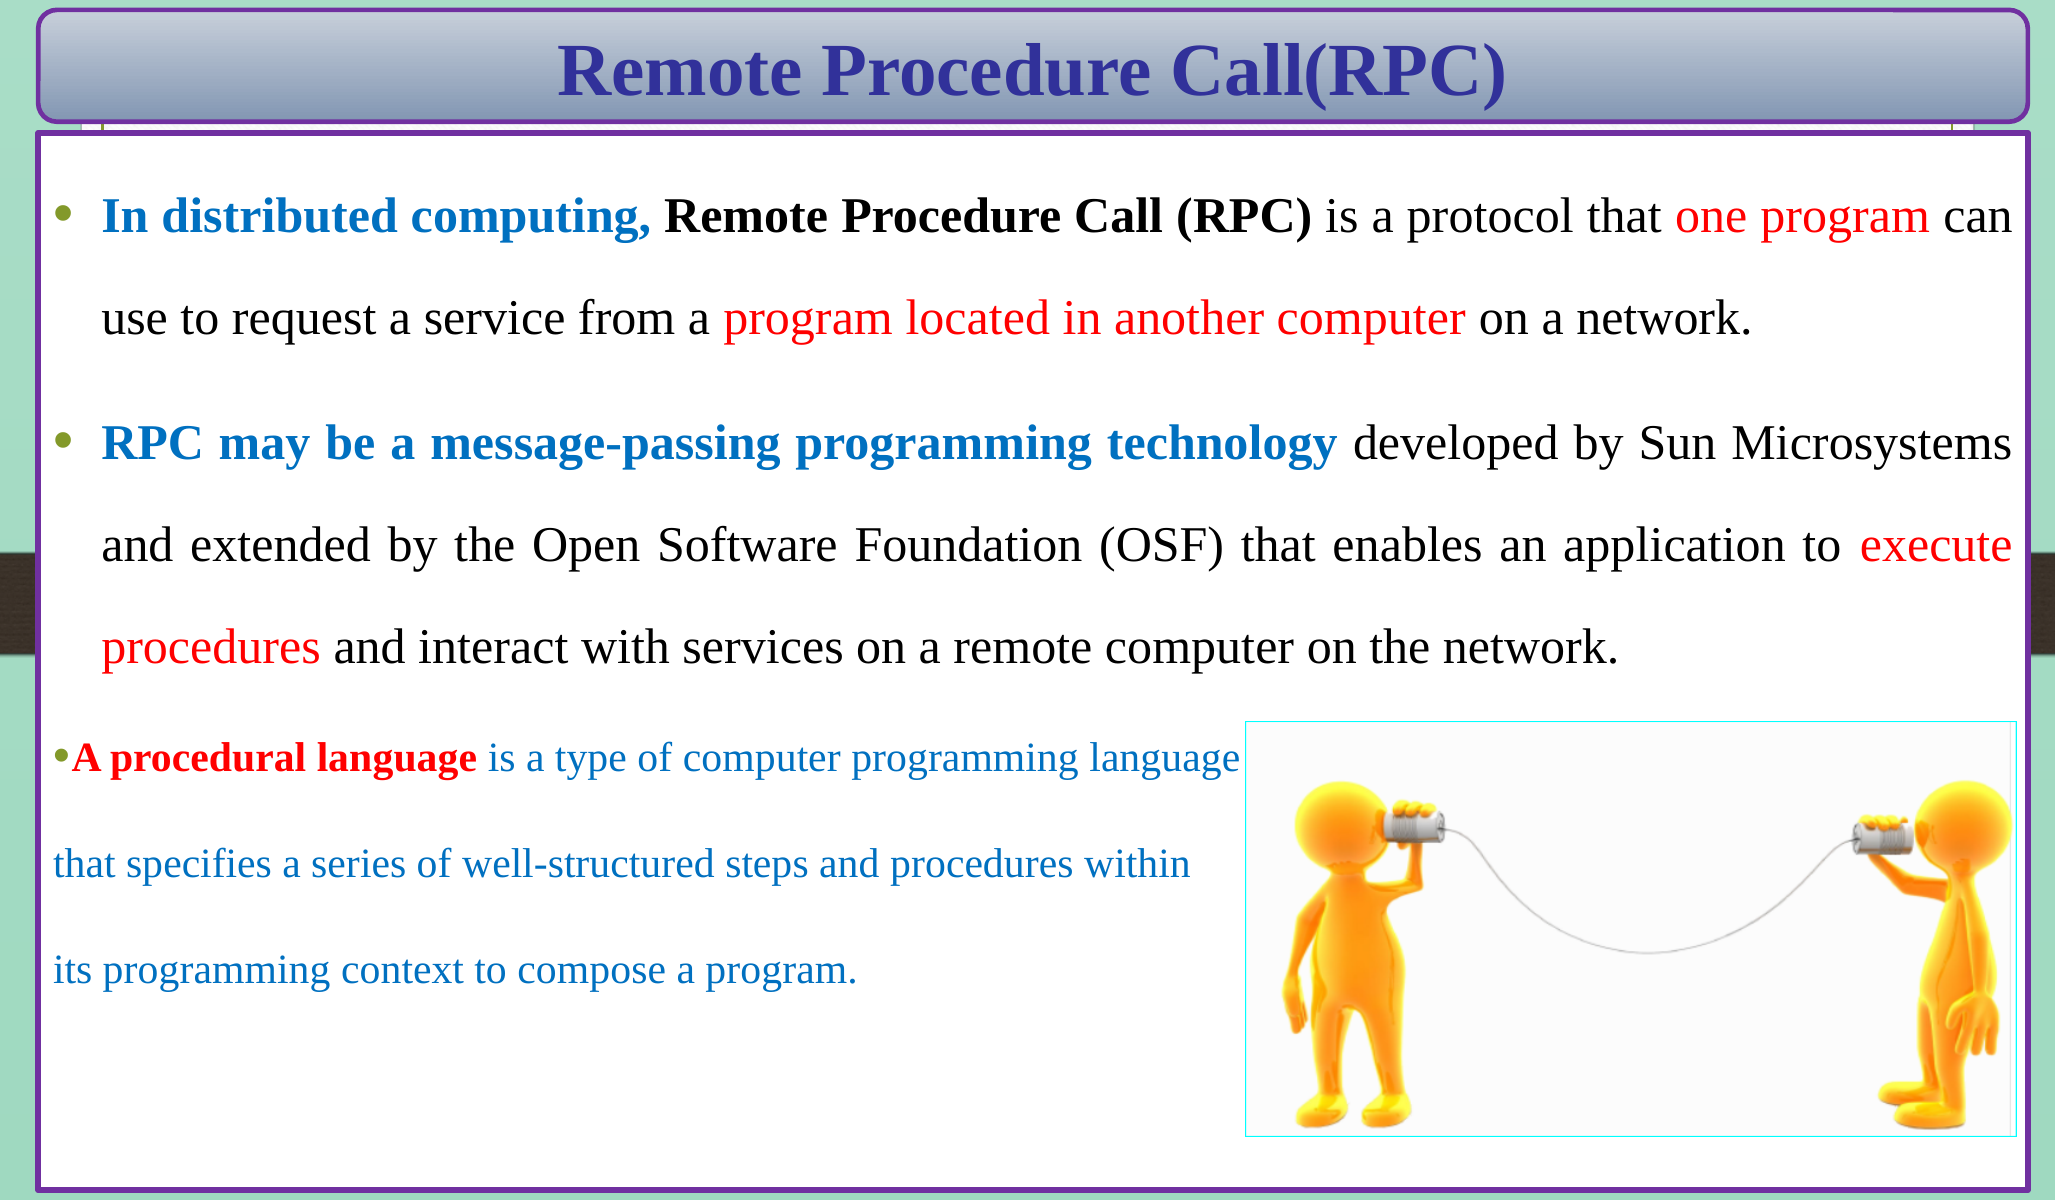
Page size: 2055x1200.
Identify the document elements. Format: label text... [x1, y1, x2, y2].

text_box Remote Procedure Call(RPC) [37, 9, 2029, 123]
picture [0, 0, 2055, 1200]
list In distributed computing, Remote Procedure Call (RPC) is a protocol that one program can use to request a service from a program located in another computer on a network. RPC may be a message-passing programming technology developed by Sun Microsystems and extended by the Open Software Foundation (OSF) that enables an application to execute procedures and interact with services on a remote computer on the network. A procedural language is a type of computer programming language that specifies a series of well-structured steps and procedures within its programming context to compose a program. [37, 132, 2029, 1191]
